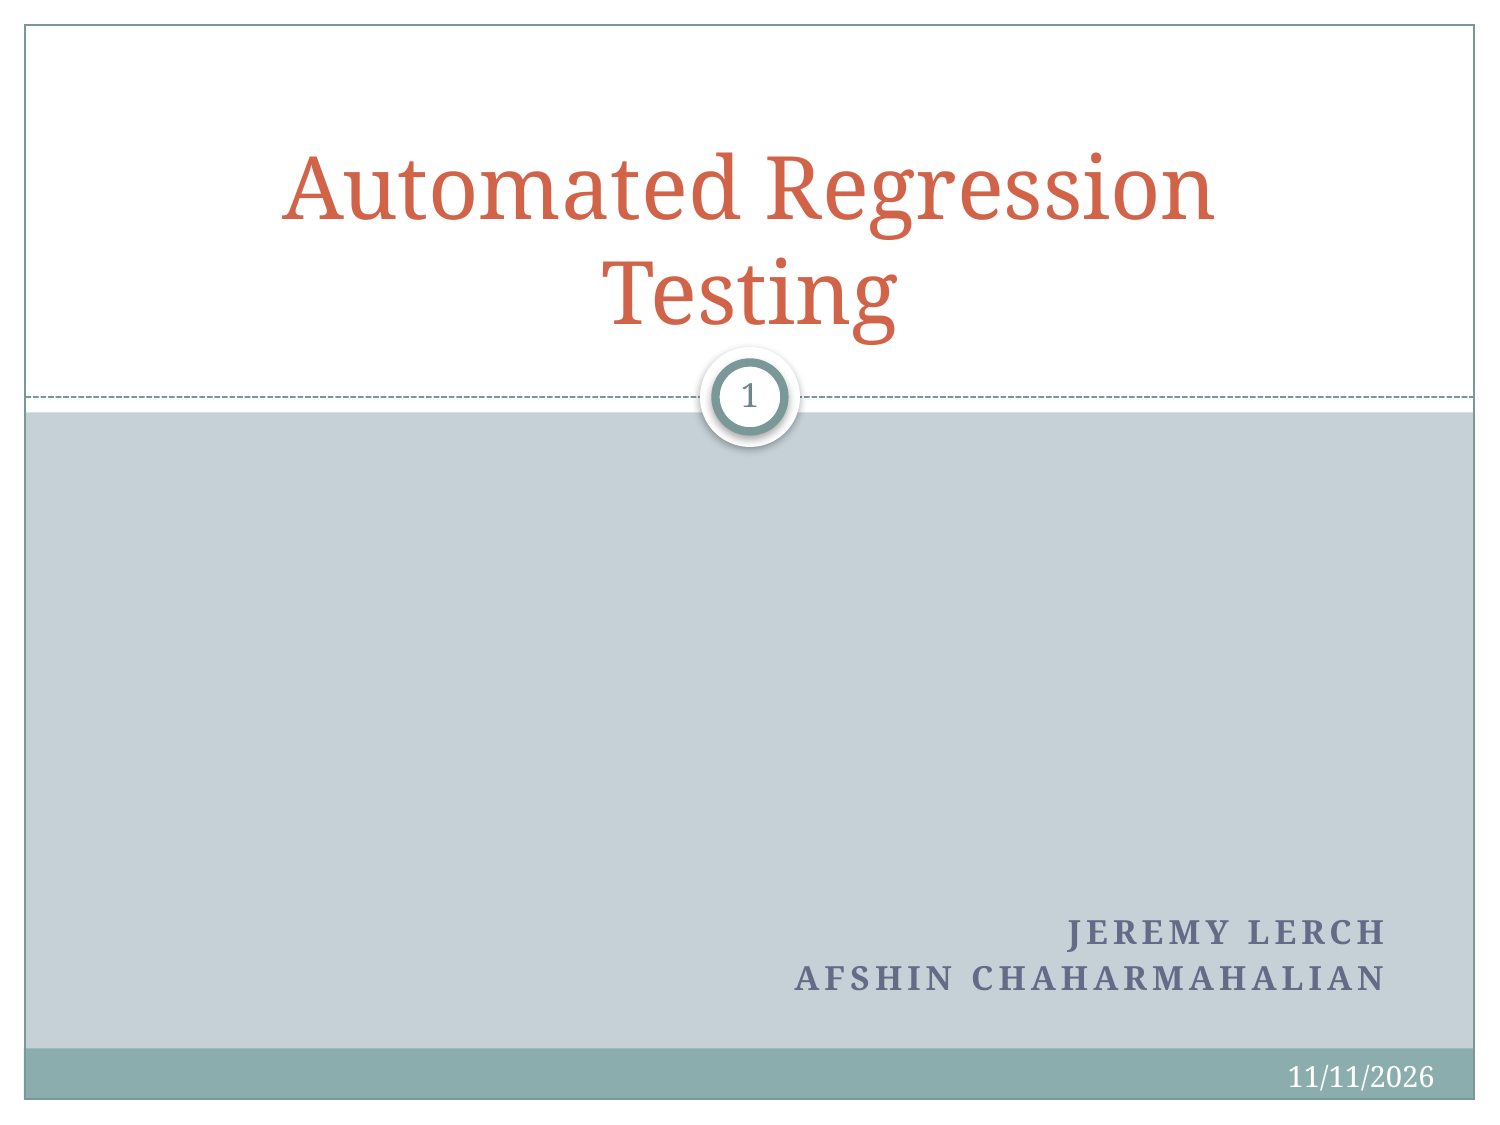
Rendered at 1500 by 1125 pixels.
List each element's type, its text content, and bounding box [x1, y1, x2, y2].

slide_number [950, 1050, 1450, 1111]
slide_number 1 [712, 360, 788, 434]
title Automated Regression Testing [112, 62, 1388, 350]
subtitle Jeremy Lerch Afshin Chaharmahalian [698, 903, 1400, 1032]
